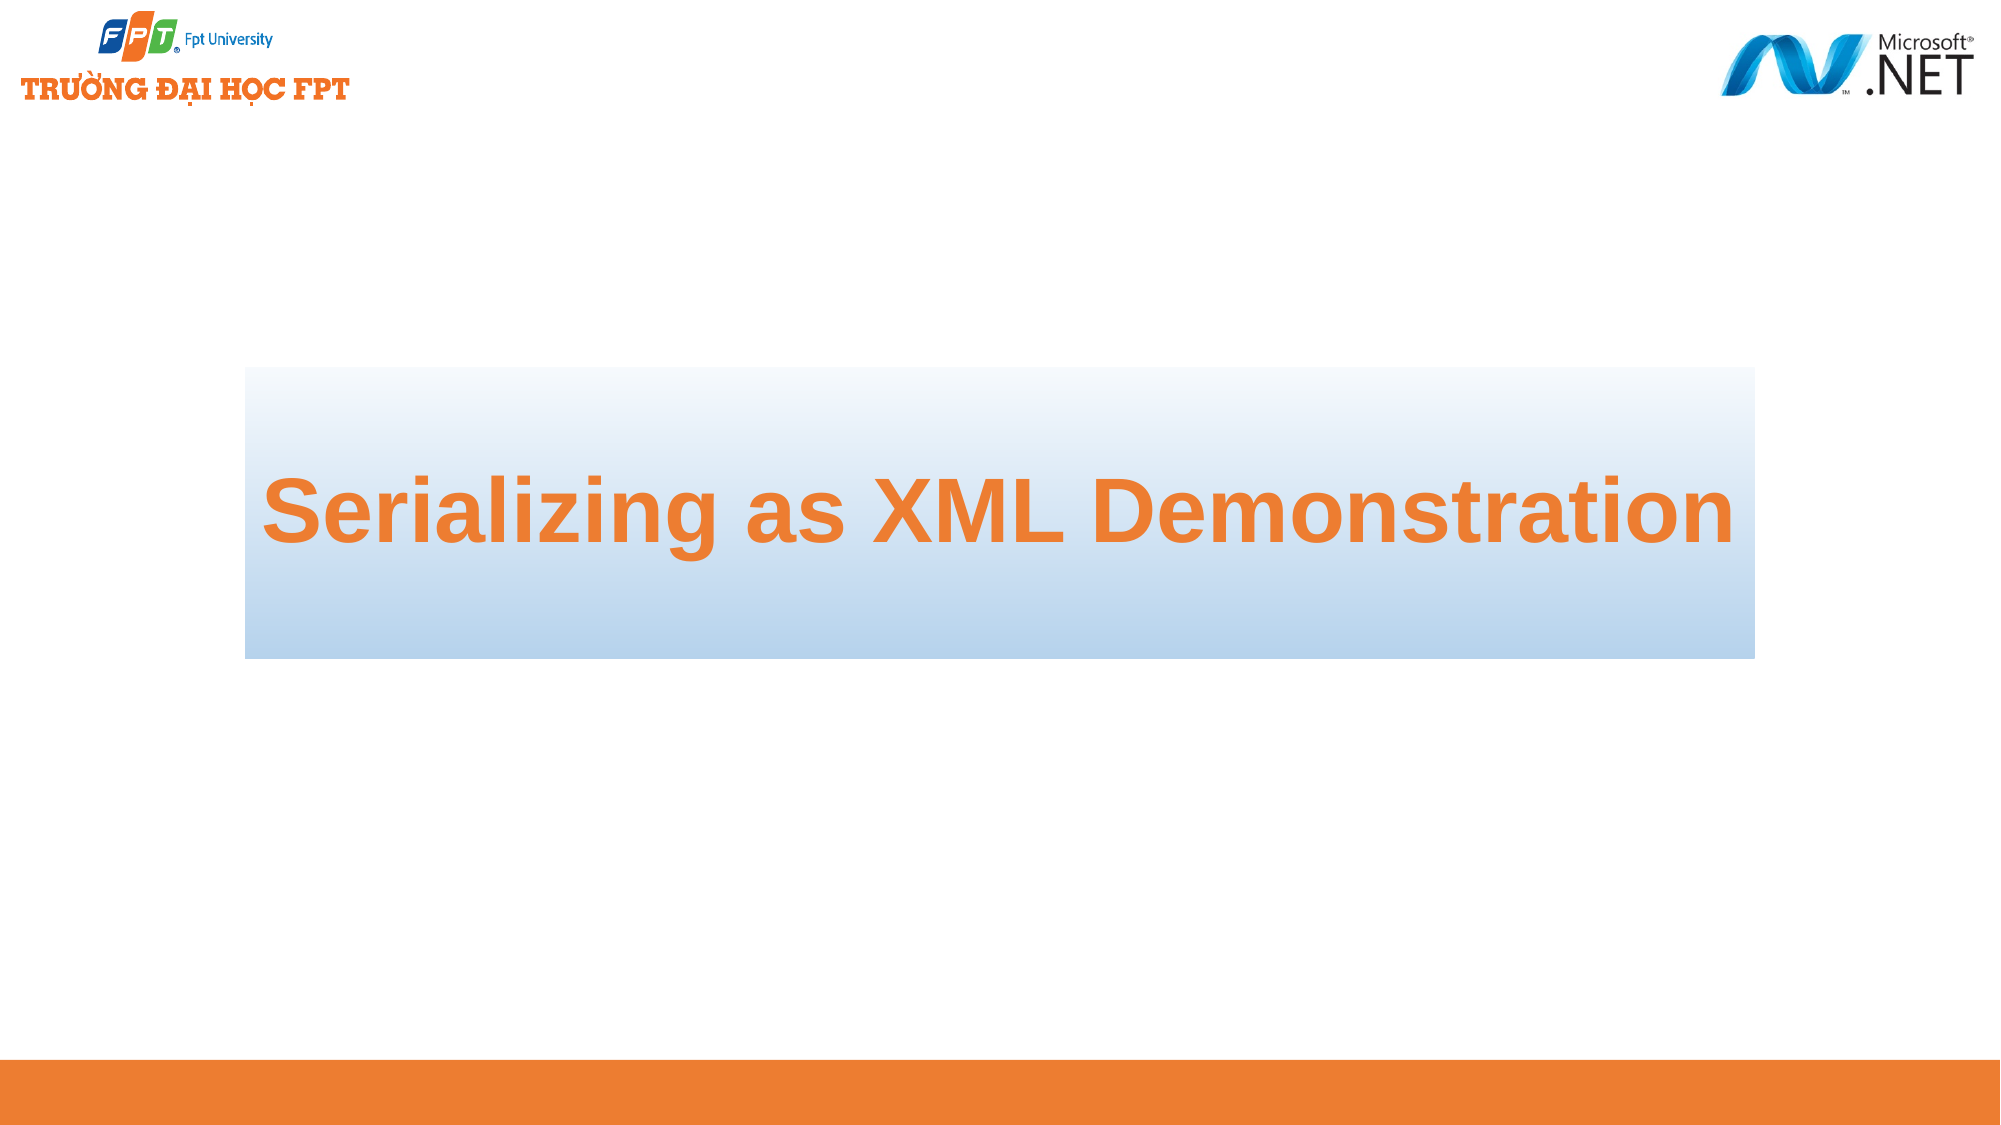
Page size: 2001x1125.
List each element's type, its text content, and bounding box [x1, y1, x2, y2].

title Serializing as XML Demonstration [245, 367, 1755, 659]
picture [1685, 0, 2001, 129]
